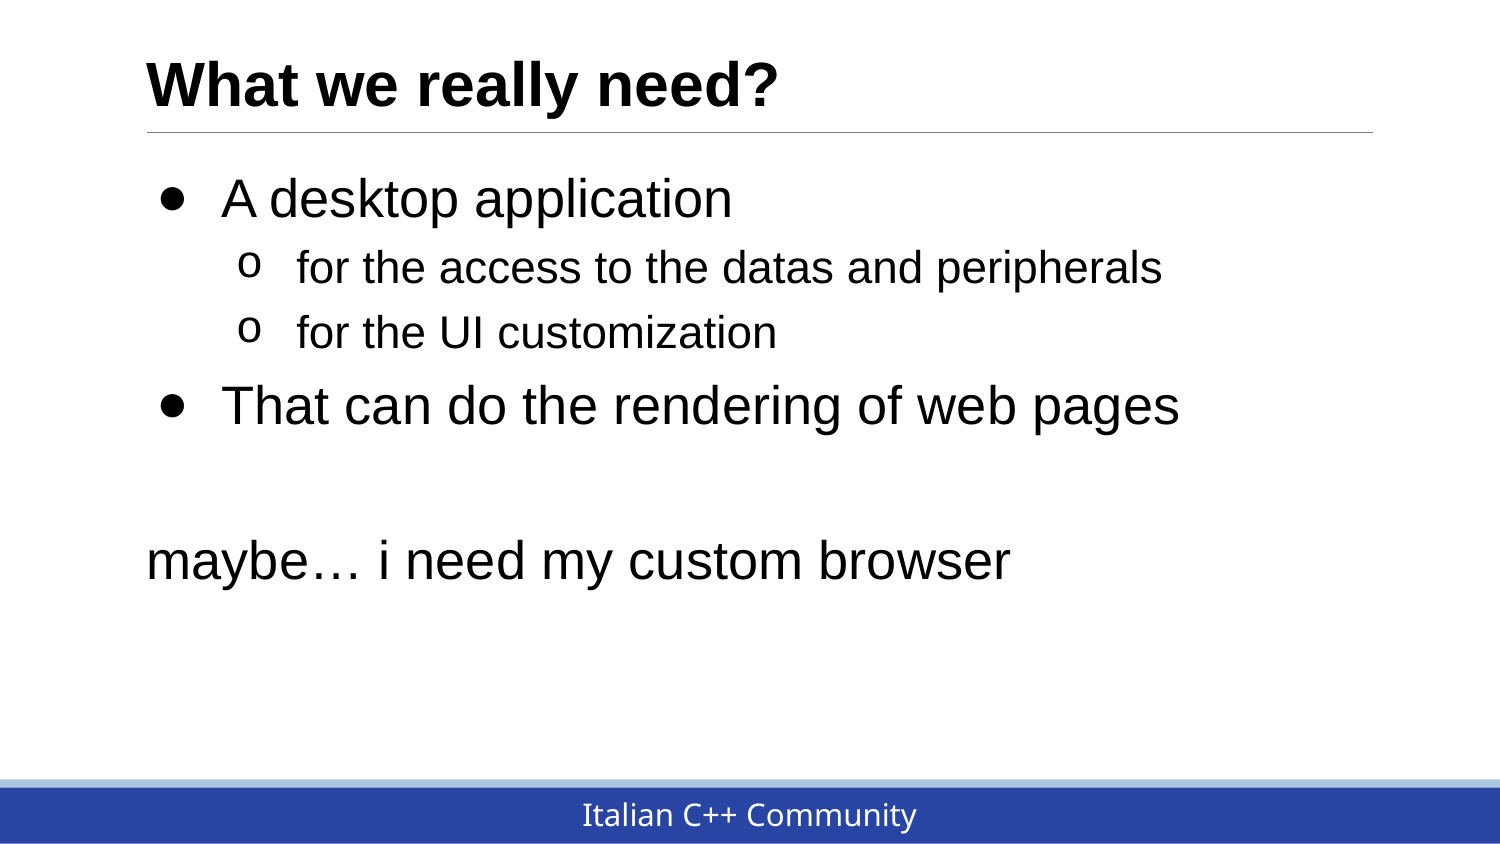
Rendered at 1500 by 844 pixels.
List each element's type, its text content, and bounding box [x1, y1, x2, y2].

list A desktop application for the access to the datas and peripherals for the UI customization That can do the rendering of web pages maybe… i need my custom browser [135, 152, 1373, 759]
title What we really need? [135, 1, 1373, 131]
